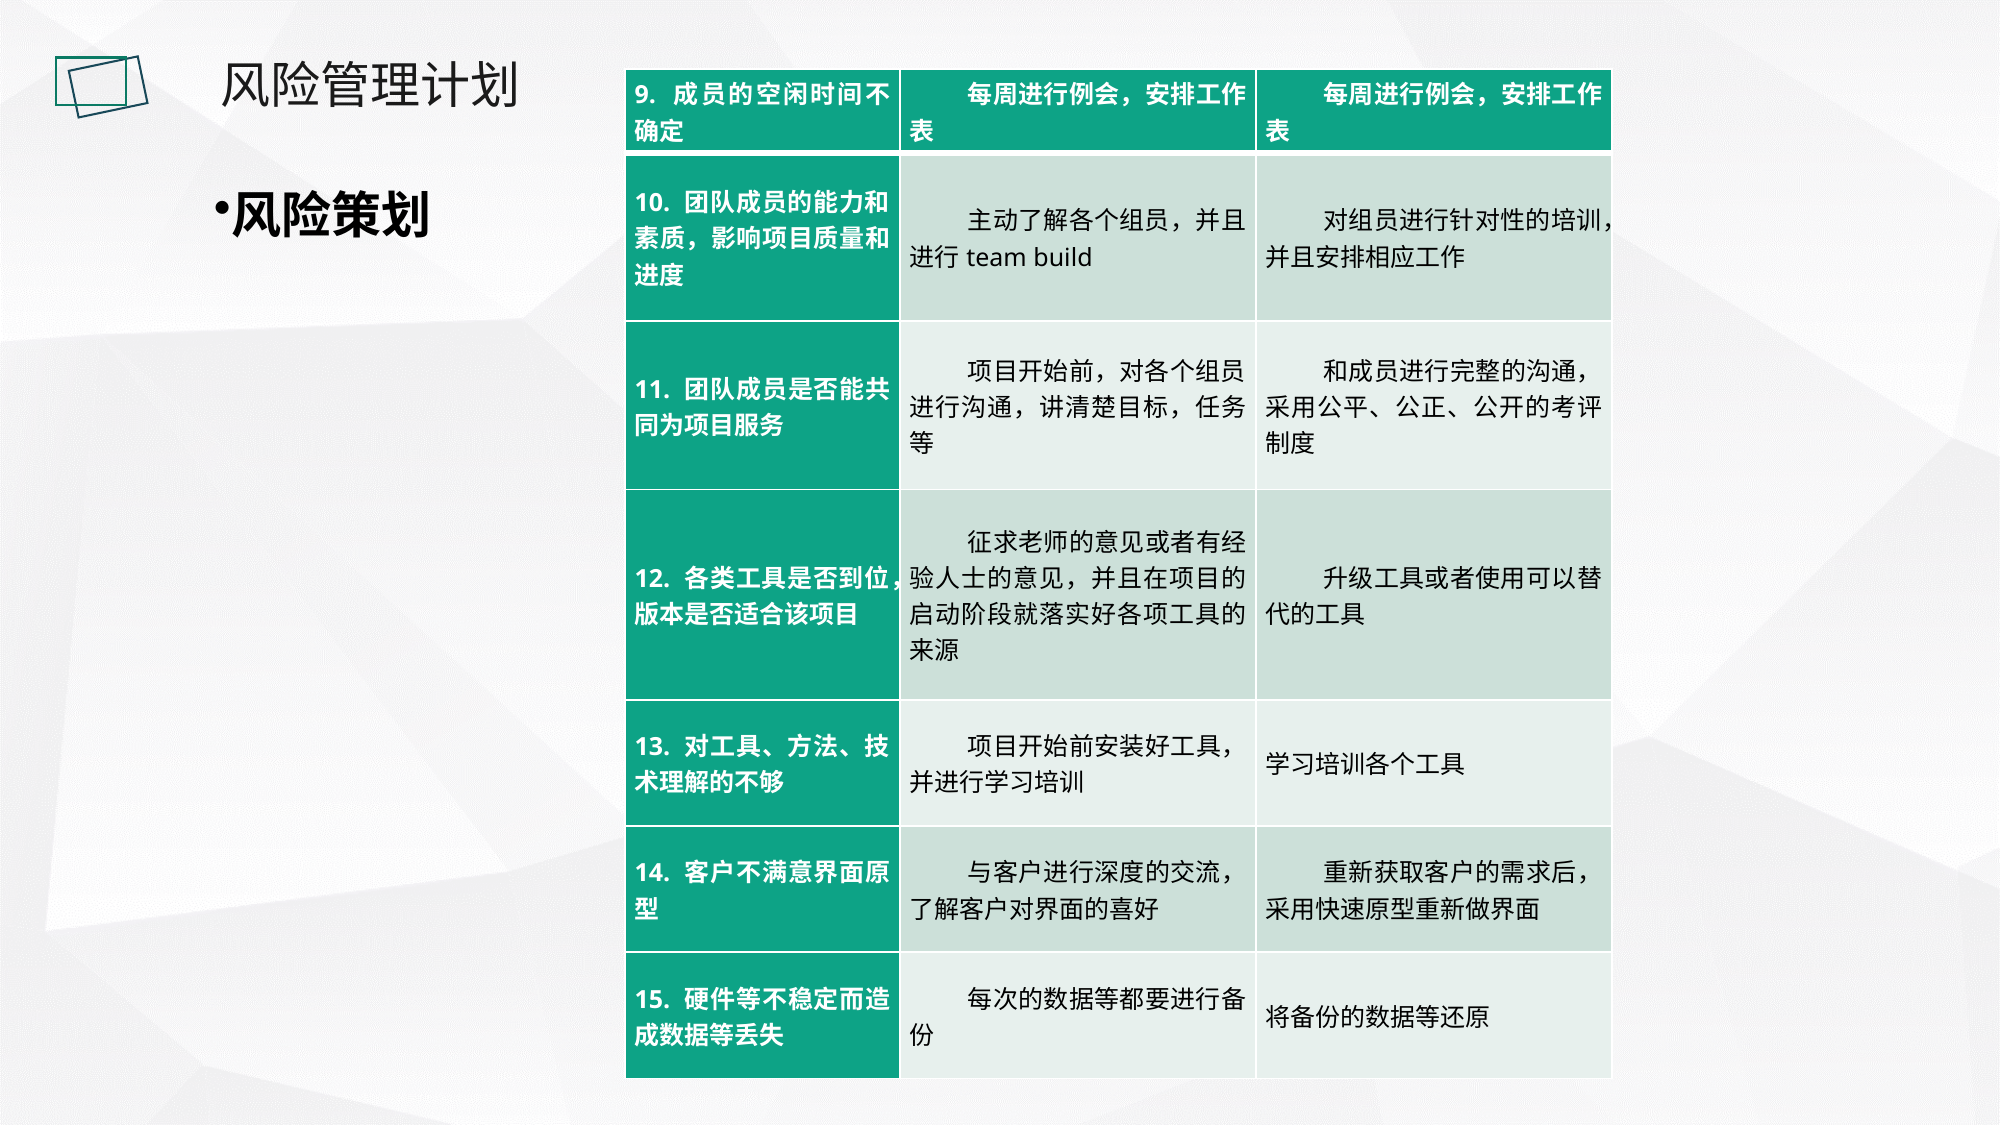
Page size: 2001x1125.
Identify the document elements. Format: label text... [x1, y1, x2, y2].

table_cell 主动了解各个组员，并且进行team build [901, 156, 1255, 320]
text_box [55, 56, 127, 106]
table_cell 12. 各类工具是否到位，版本是否适合该项目 [626, 490, 899, 699]
table_cell 将备份的数据等还原 [1257, 953, 1611, 1078]
table_header 每周进行例会，安排工作表 [901, 70, 1255, 150]
table_header 每周进行例会，安排工作表 [1257, 70, 1611, 150]
table_cell 与客户进行深度的交流，了解客户对界面的喜好 [901, 827, 1255, 951]
table_cell 学习培训各个工具 [1257, 701, 1611, 825]
text_box 风险管理计划 [149, 46, 593, 121]
picture [0, 0, 2000, 1125]
table_cell 征求老师的意见或者有经验人士的意见，并且在项目的启动阶段就落实好各项工具的来源 [901, 490, 1255, 699]
table_cell 项目开始前，对各个组员进行沟通，讲清楚目标，任务等 [901, 322, 1255, 489]
table_cell 10. 团队成员的能力和素质，影响项目质量和进度 [626, 156, 899, 320]
text_box 风险策划 [140, 176, 447, 252]
table_header 9. 成员的空闲时间不确定 [626, 70, 899, 150]
table_cell 15. 硬件等不稳定而造成数据等丢失 [626, 953, 899, 1078]
table_cell 13. 对工具、方法、技术理解的不够 [626, 701, 899, 825]
table_cell 每次的数据等都要进行备份 [901, 953, 1255, 1078]
text_box [75, 55, 149, 119]
table_cell 14. 客户不满意界面原型 [626, 827, 899, 951]
table_cell 升级工具或者使用可以替代的工具 [1257, 490, 1611, 699]
table_cell 项目开始前安装好工具，并进行学习培训 [901, 701, 1255, 825]
table_cell 对组员进行针对性的培训，并且安排相应工作 [1257, 156, 1611, 320]
table_cell 重新获取客户的需求后，采用快速原型重新做界面 [1257, 827, 1611, 951]
table_cell 和成员进行完整的沟通，采用公平、公正、公开的考评制度 [1257, 322, 1611, 489]
table_cell 11. 团队成员是否能共同为项目服务 [626, 322, 899, 489]
